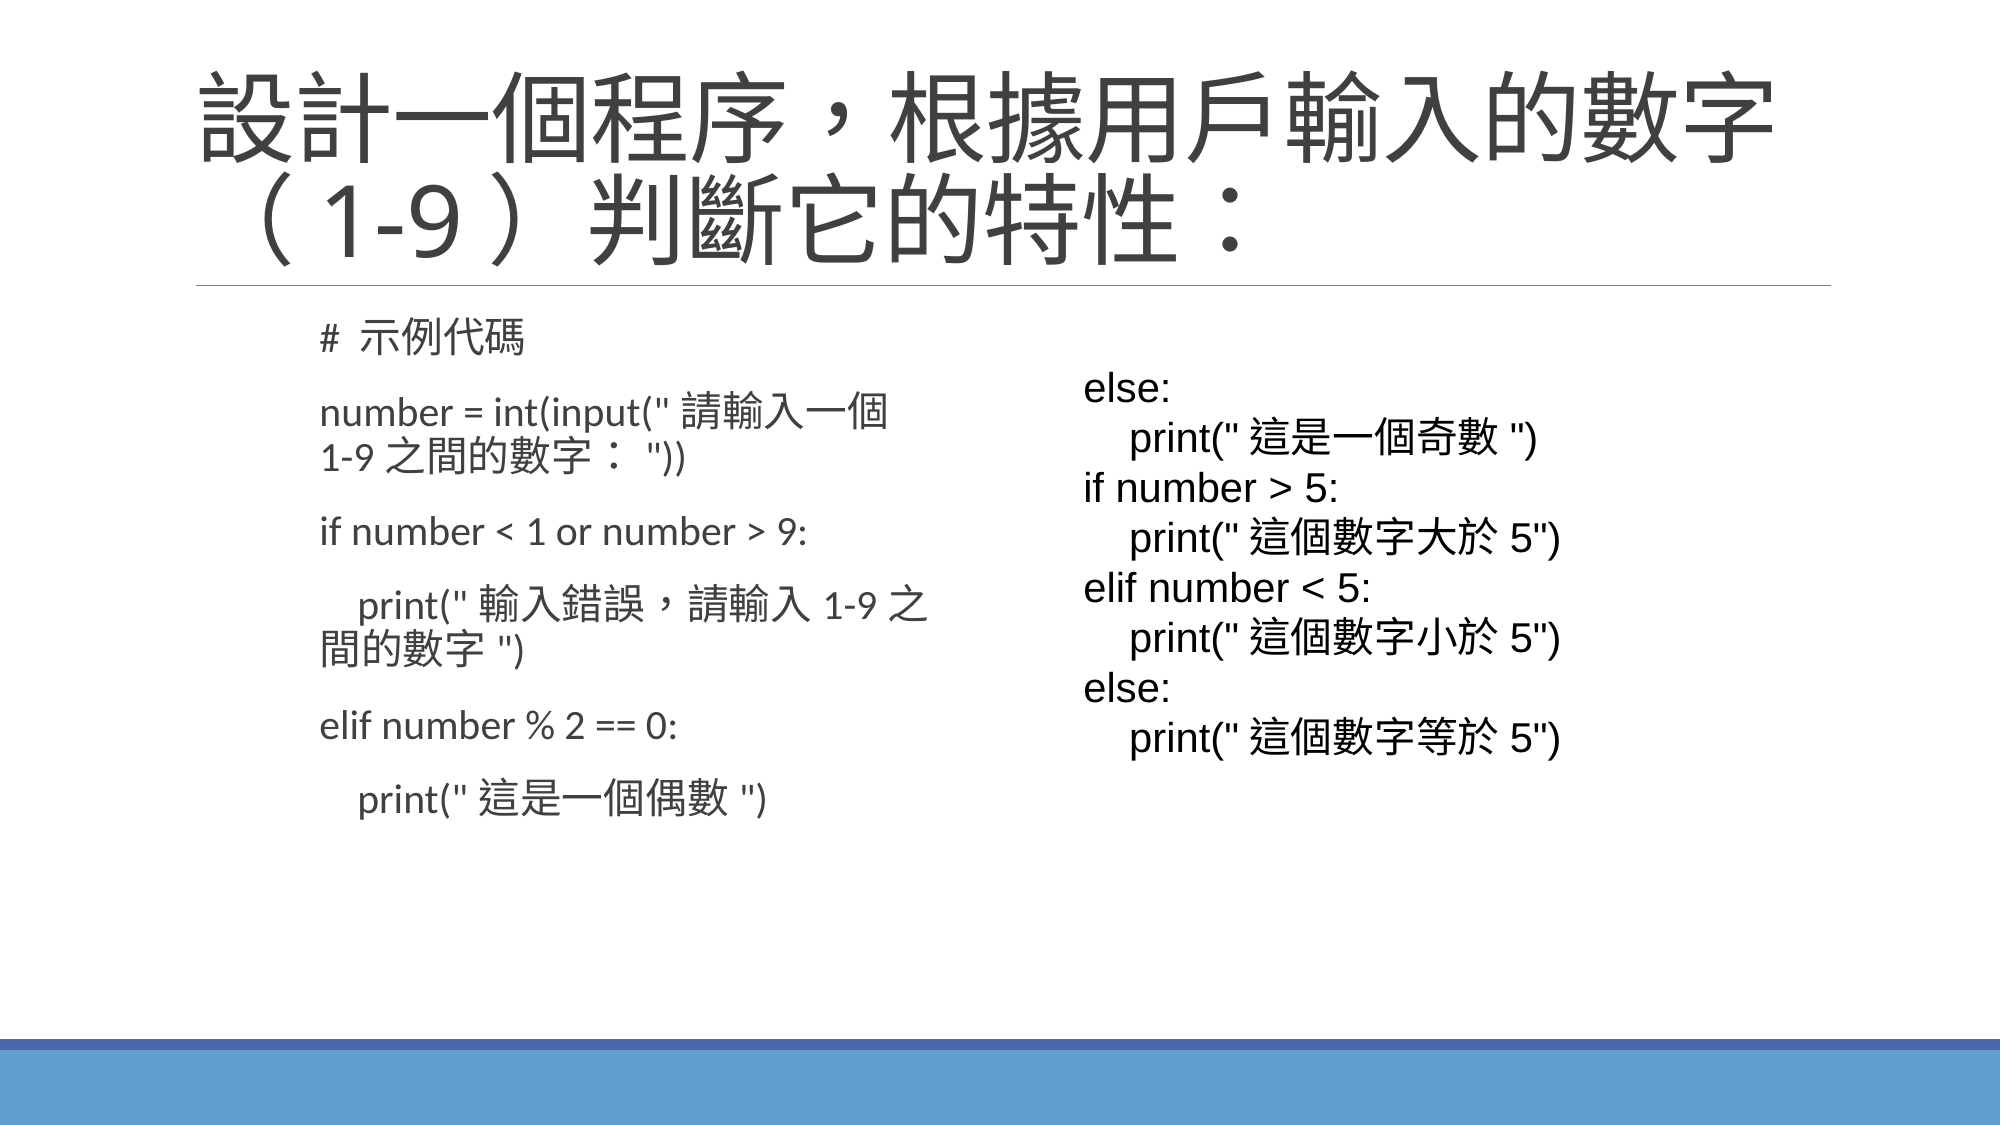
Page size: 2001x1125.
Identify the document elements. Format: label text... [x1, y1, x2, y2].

text_box else: print("這是一個奇數") if number > 5: print("這個數字大於5") elif number < 5: print("這個數字小於5") else: print("這個數字等於5") [1068, 353, 1696, 769]
title 設計一個程序，根據用戶輸入的數字（1-9）判斷它的特性： [180, 47, 1830, 285]
list # 示例代碼 number = int(input("請輸入一個1-9之間的數字：")) if number < 1 or number > 9: print("輸入錯誤，請輸入1-9之間的數字") elif number % 2 == 0: print("這是一個偶數") [304, 308, 932, 1008]
